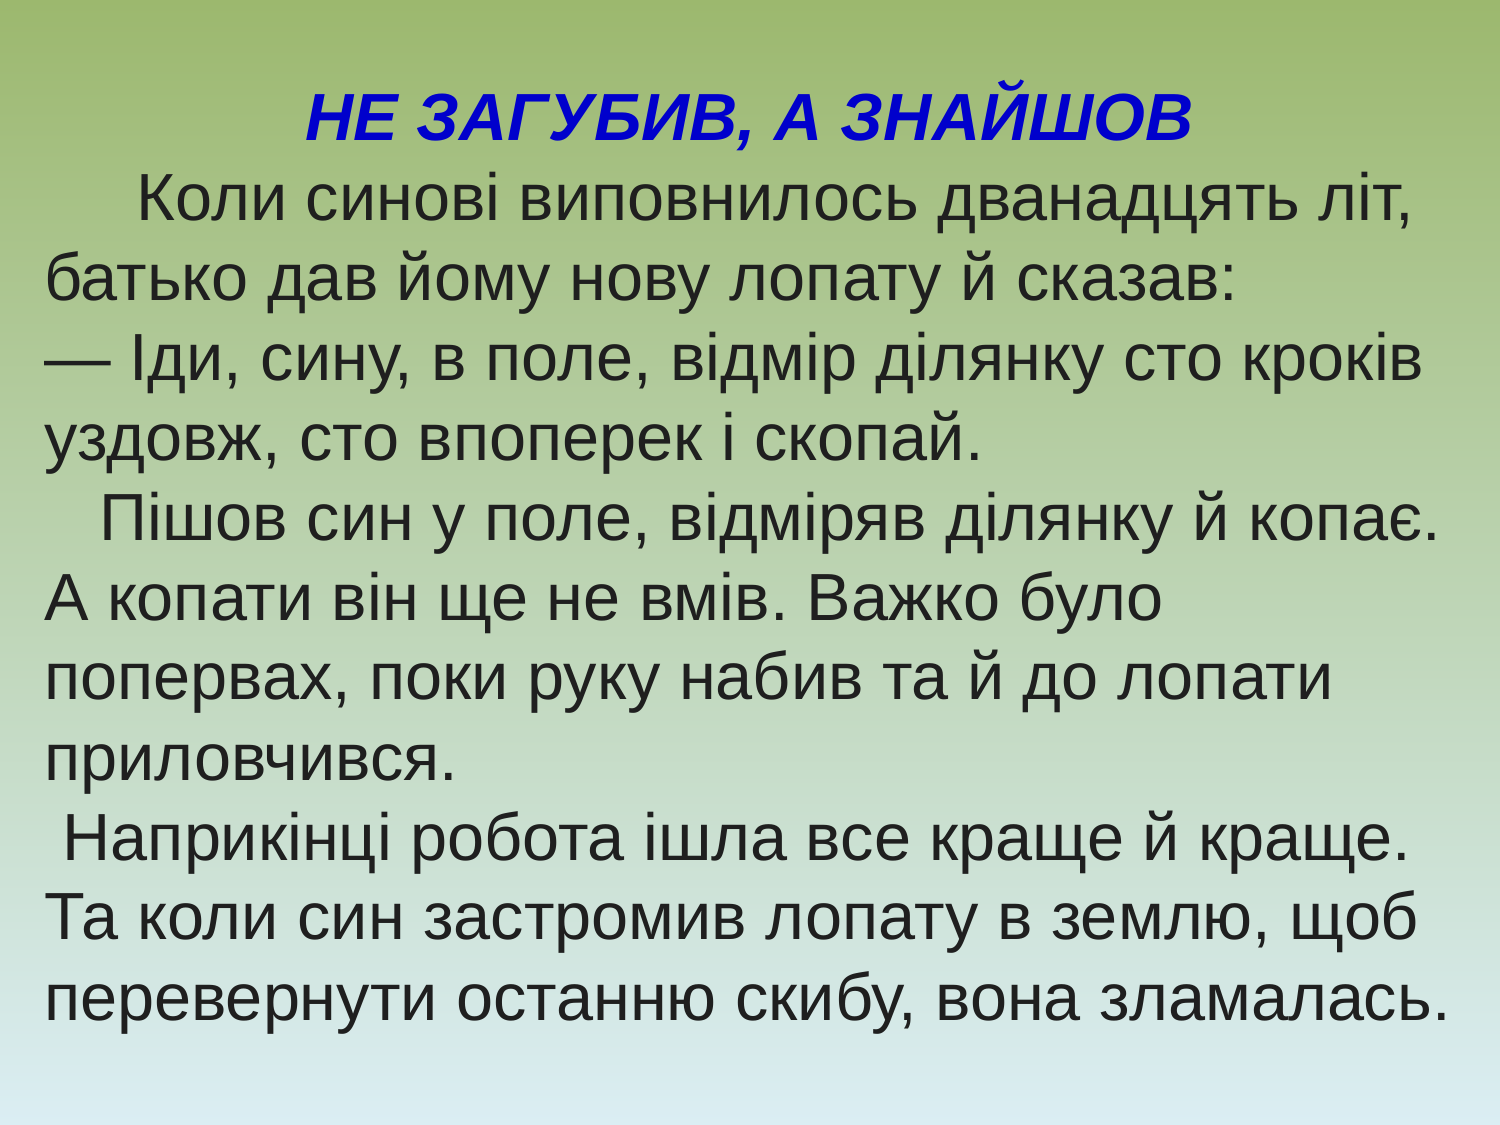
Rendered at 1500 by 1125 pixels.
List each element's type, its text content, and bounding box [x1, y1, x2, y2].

text_box НЕ ЗАГУБИВ, А ЗНАЙШОВ Коли синові виповнилось дванадцять літ, батько дав йому нову лопату й сказав: — Іди, сину, в поле, відмір ділянку сто кроків уздовж, сто впоперек і скопай. Пішов син у поле, відміряв ділянку й копає. А копати він ще не вмів. Важко було попервах, поки руку набив та й до лопати приловчився. Наприкінці робота ішла все краще й краще. Та коли син застромив лопату в землю, щоб перевернути останню скибу, вона зламалась. [29, 66, 1471, 1041]
